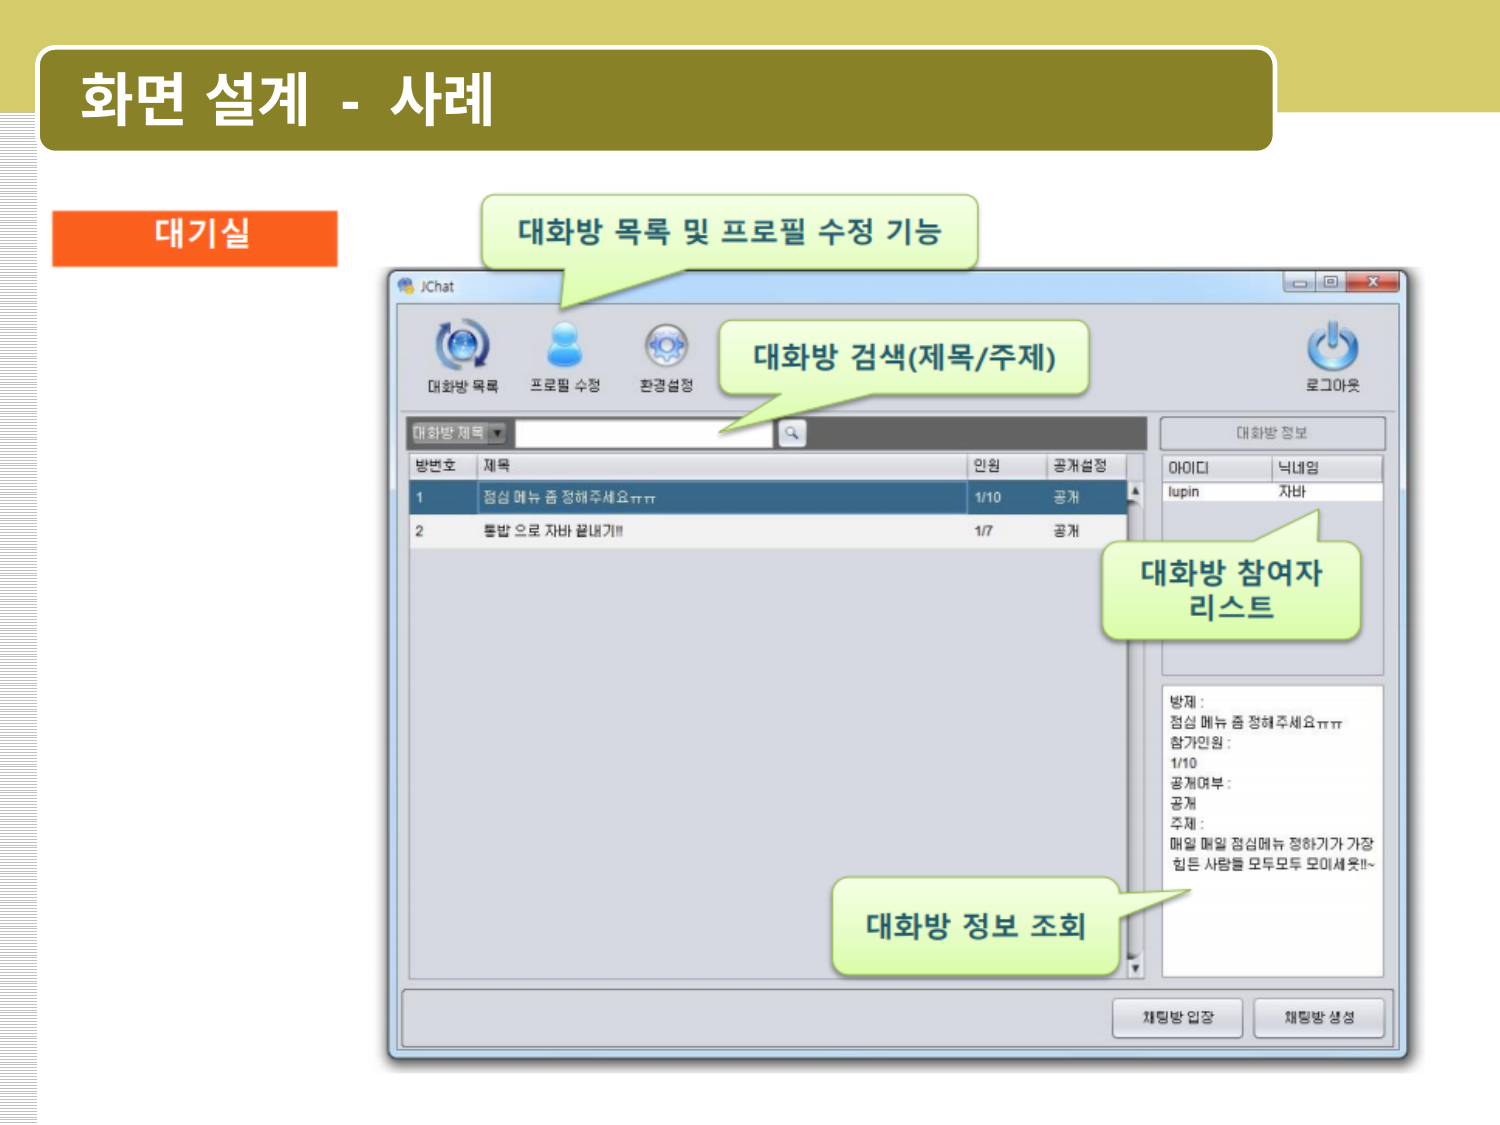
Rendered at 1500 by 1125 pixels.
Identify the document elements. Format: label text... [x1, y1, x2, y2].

picture [45, 187, 1426, 1076]
title 화면 설계 - 사례 [50, 52, 1263, 145]
